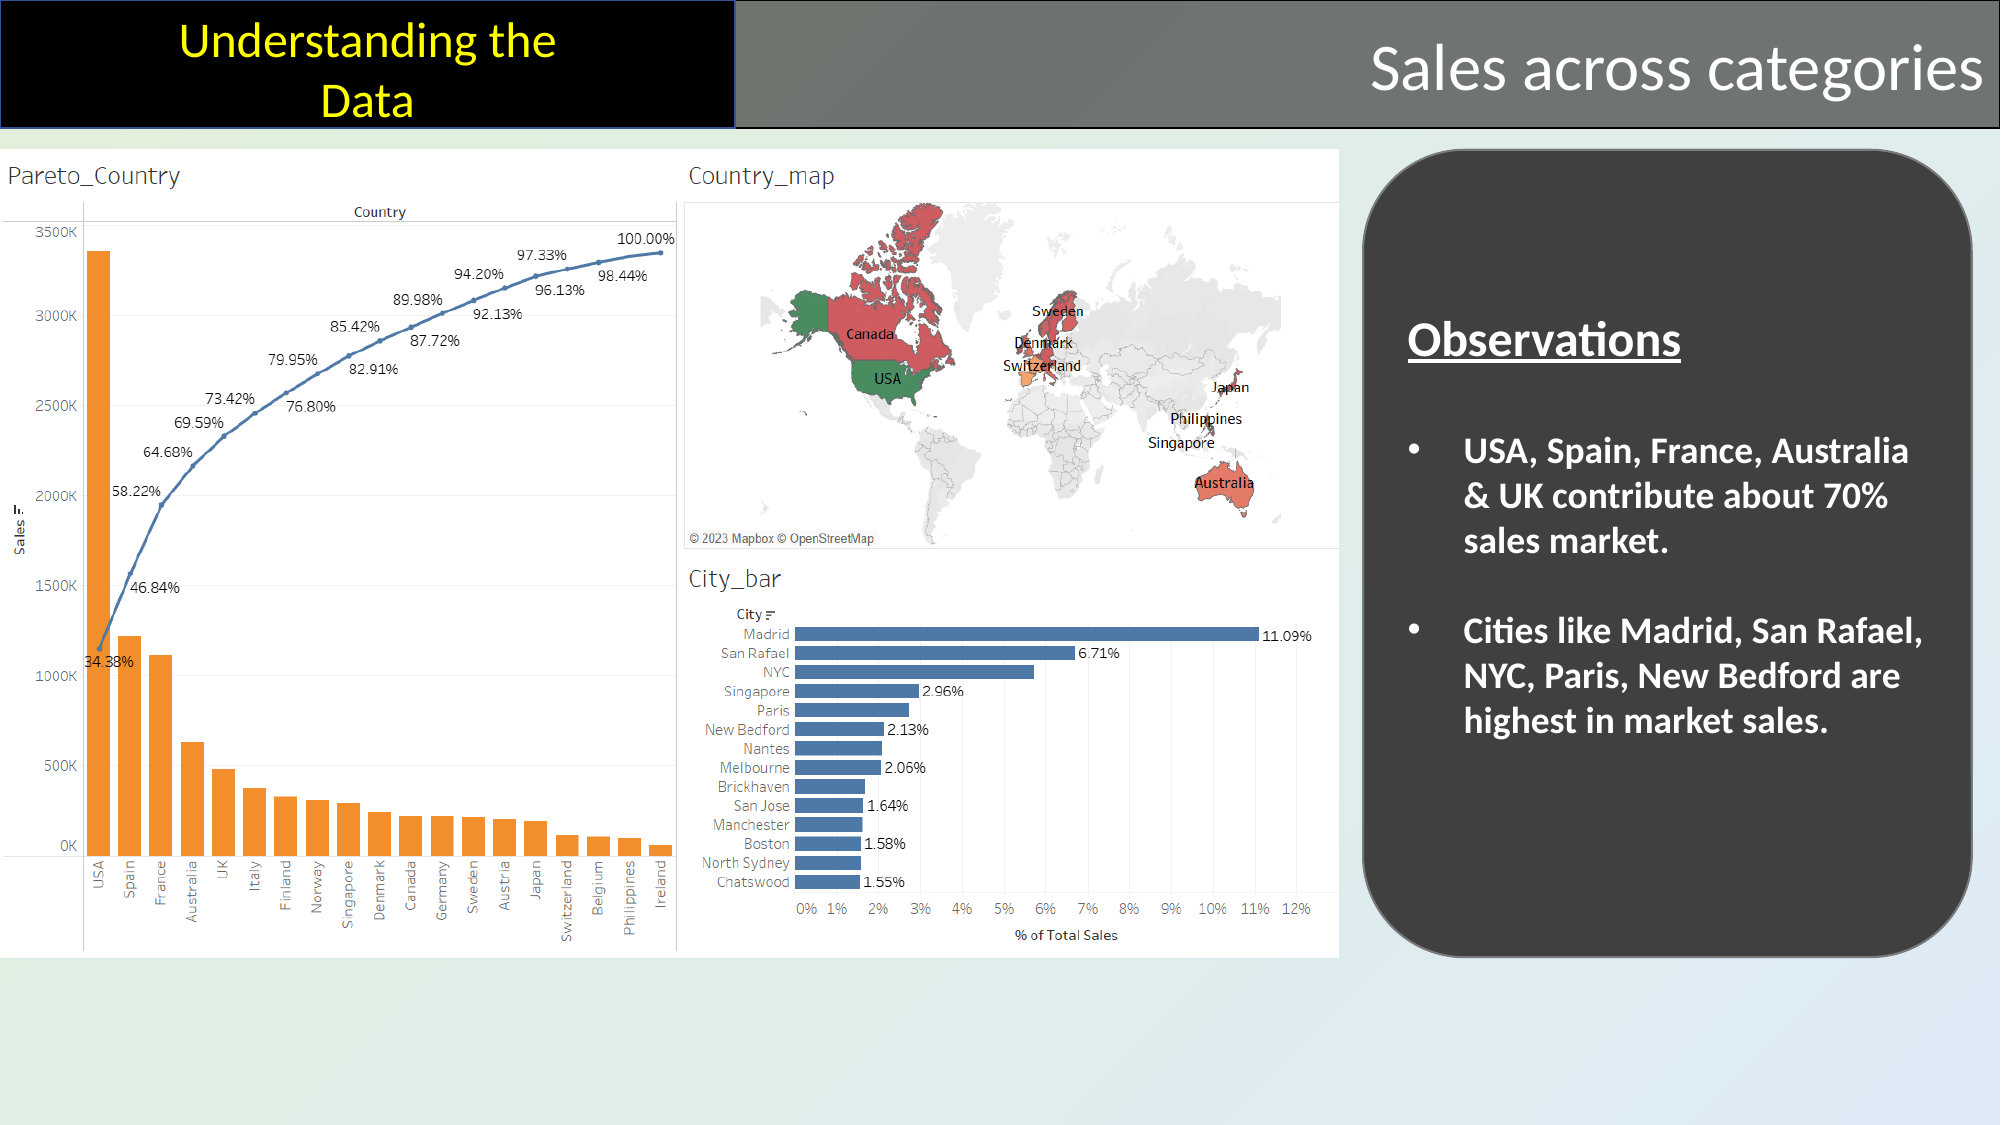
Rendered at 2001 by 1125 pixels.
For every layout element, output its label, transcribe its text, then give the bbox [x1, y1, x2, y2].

text_box Observations USA, Spain, France, Australia & UK contribute about 70% sales market. Cities like Madrid, San Rafael, NYC, Paris, New Bedford are highest in market sales. [1362, 148, 1973, 959]
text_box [0, 0, 736, 149]
text_box Sales across categories [736, 0, 2000, 129]
picture [0, 149, 1339, 958]
